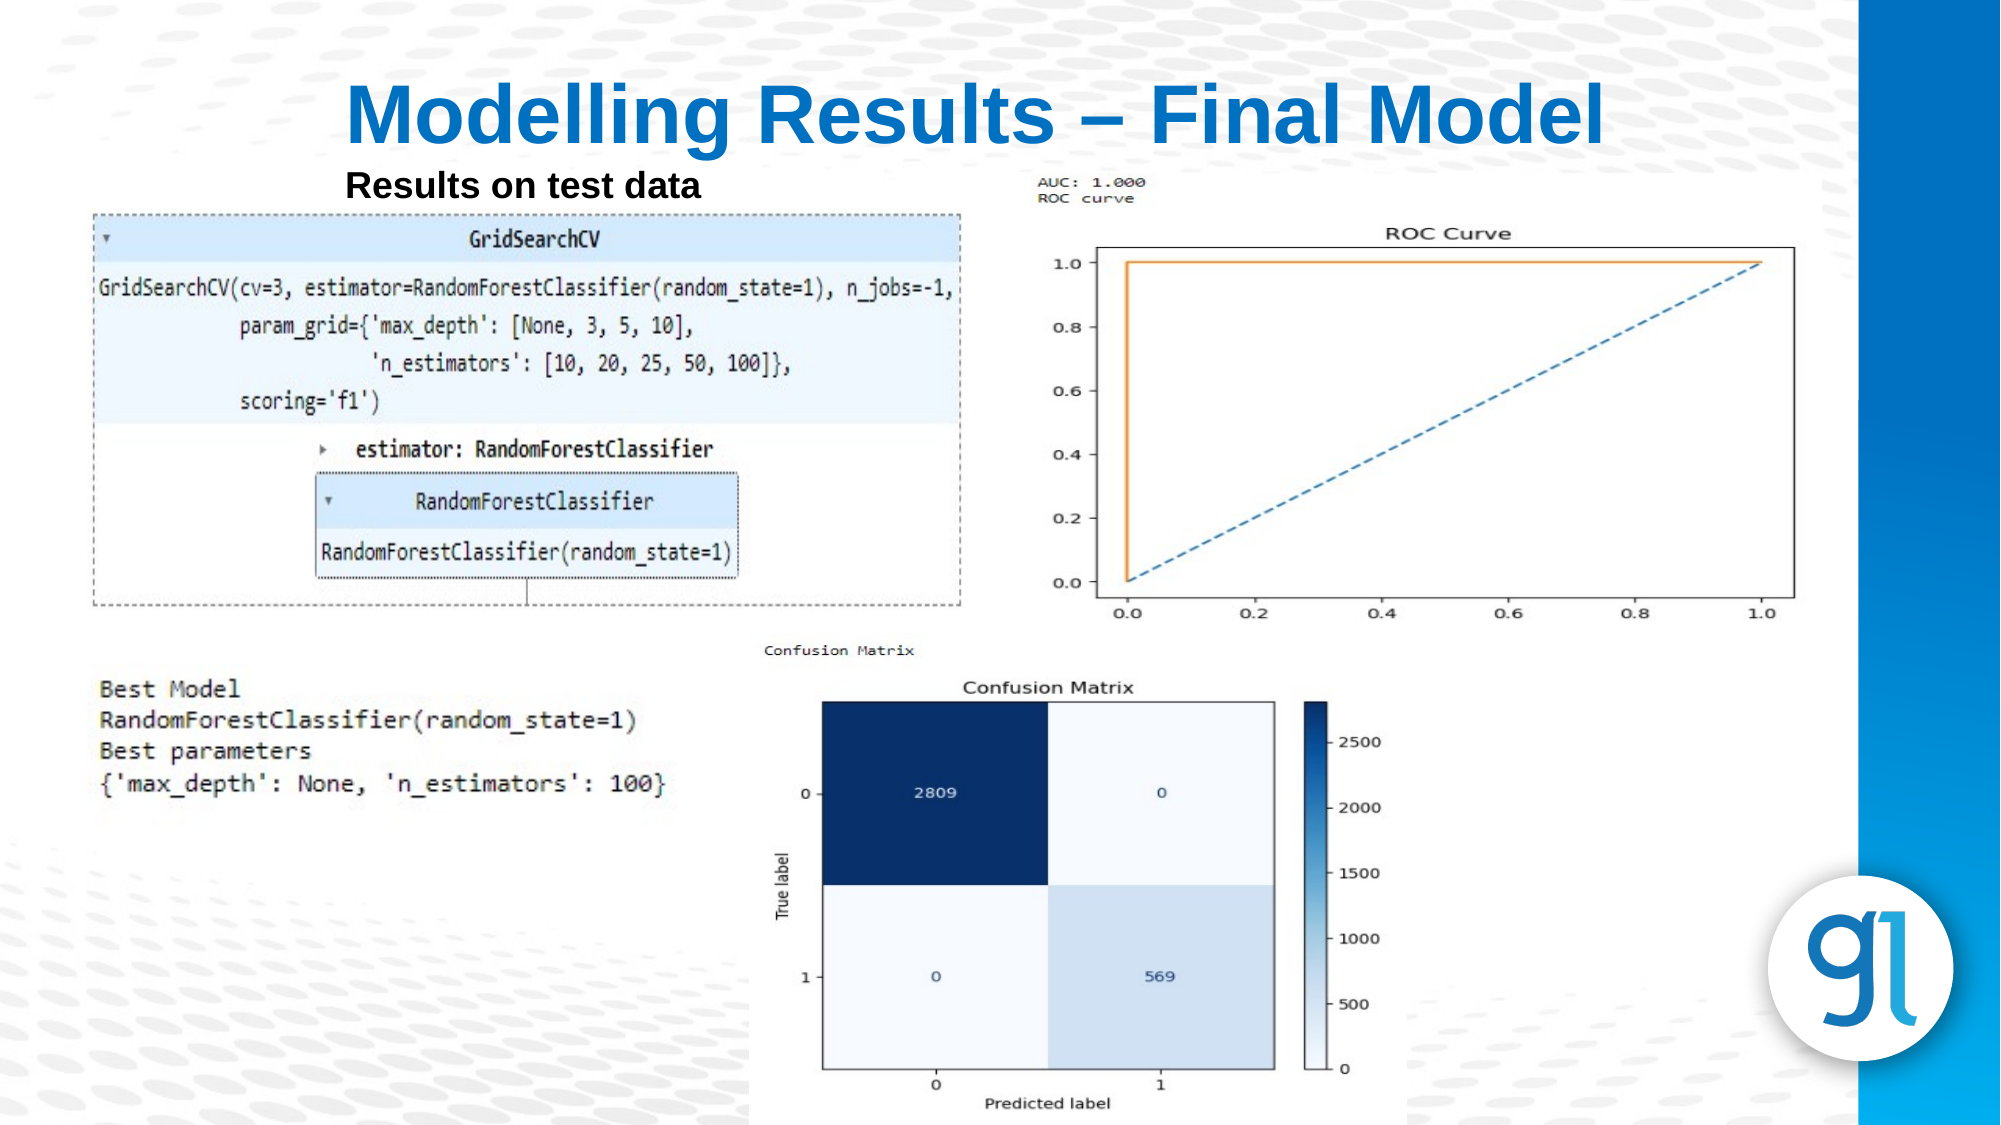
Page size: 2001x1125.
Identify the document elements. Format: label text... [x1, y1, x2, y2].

picture [0, 0, 2000, 1125]
picture [1798, 905, 1924, 1031]
text_box Modelling Results – Final Model Results on test data [330, 53, 1826, 213]
